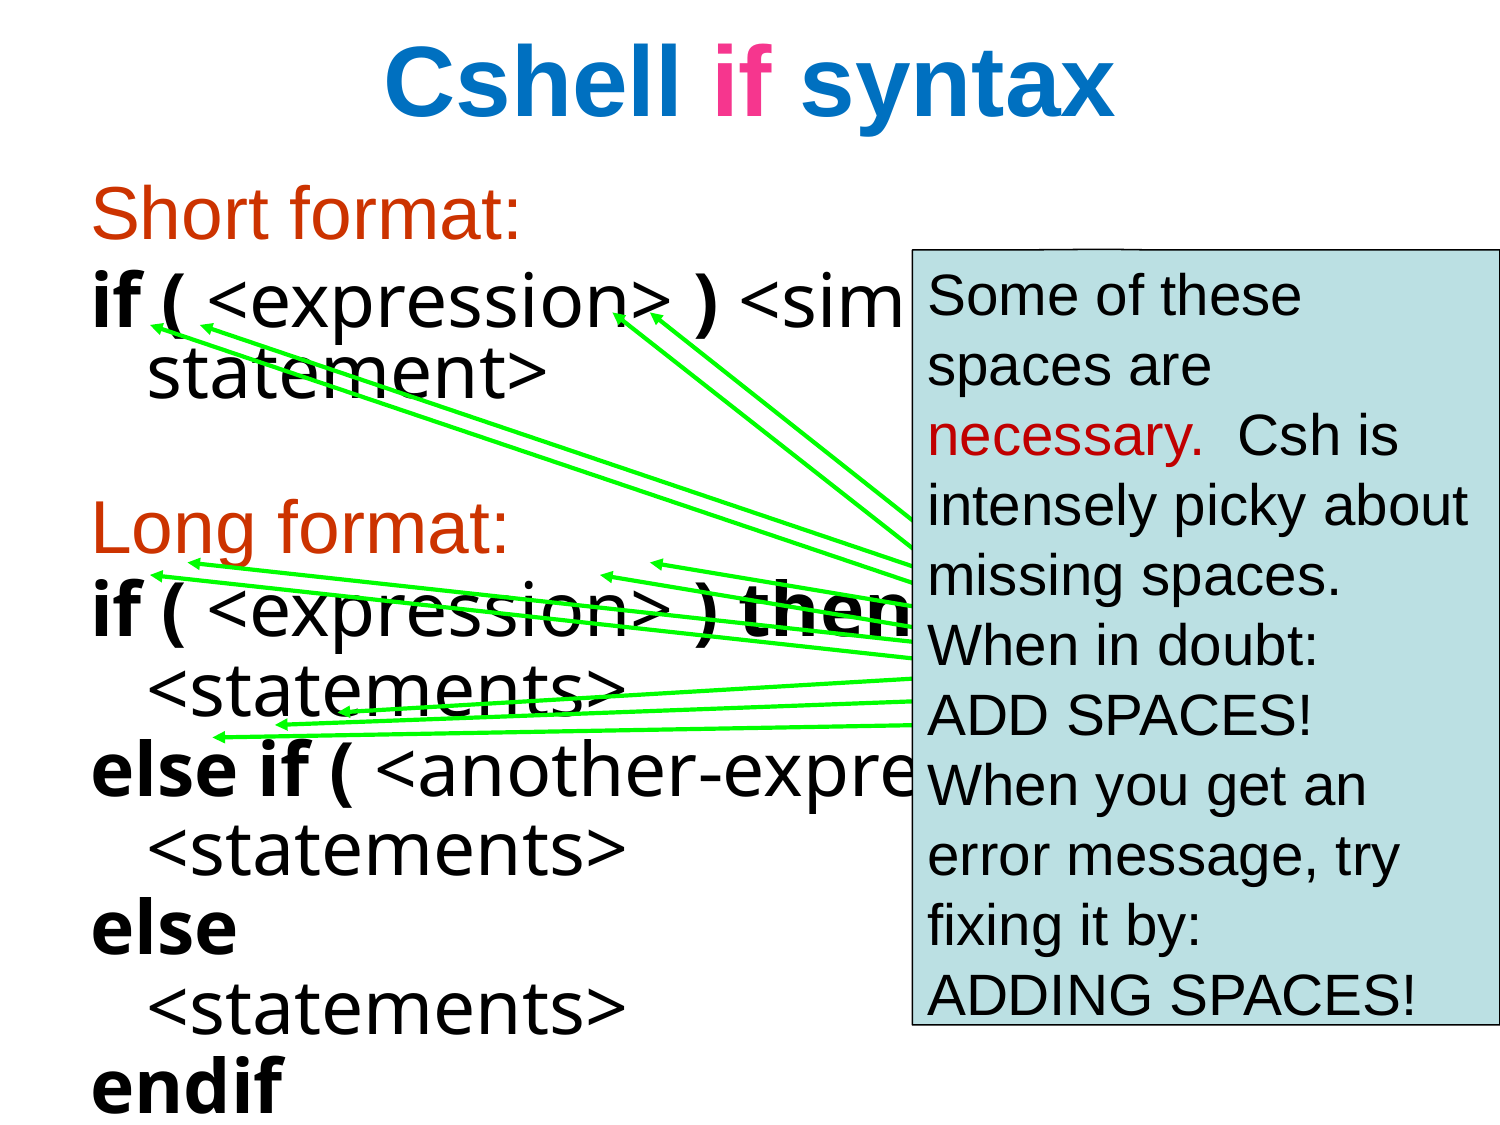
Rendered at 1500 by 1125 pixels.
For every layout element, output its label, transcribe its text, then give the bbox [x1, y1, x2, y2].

text_box Cshell if syntax [0, 12, 1500, 250]
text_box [149, 249, 1500, 1026]
list Short format: if ( <expression> ) <simple statement> Long format: if ( <expression> ) then <statements> else if ( <another-expression> ) then <statements> else <statements> endif [75, 250, 1425, 1088]
